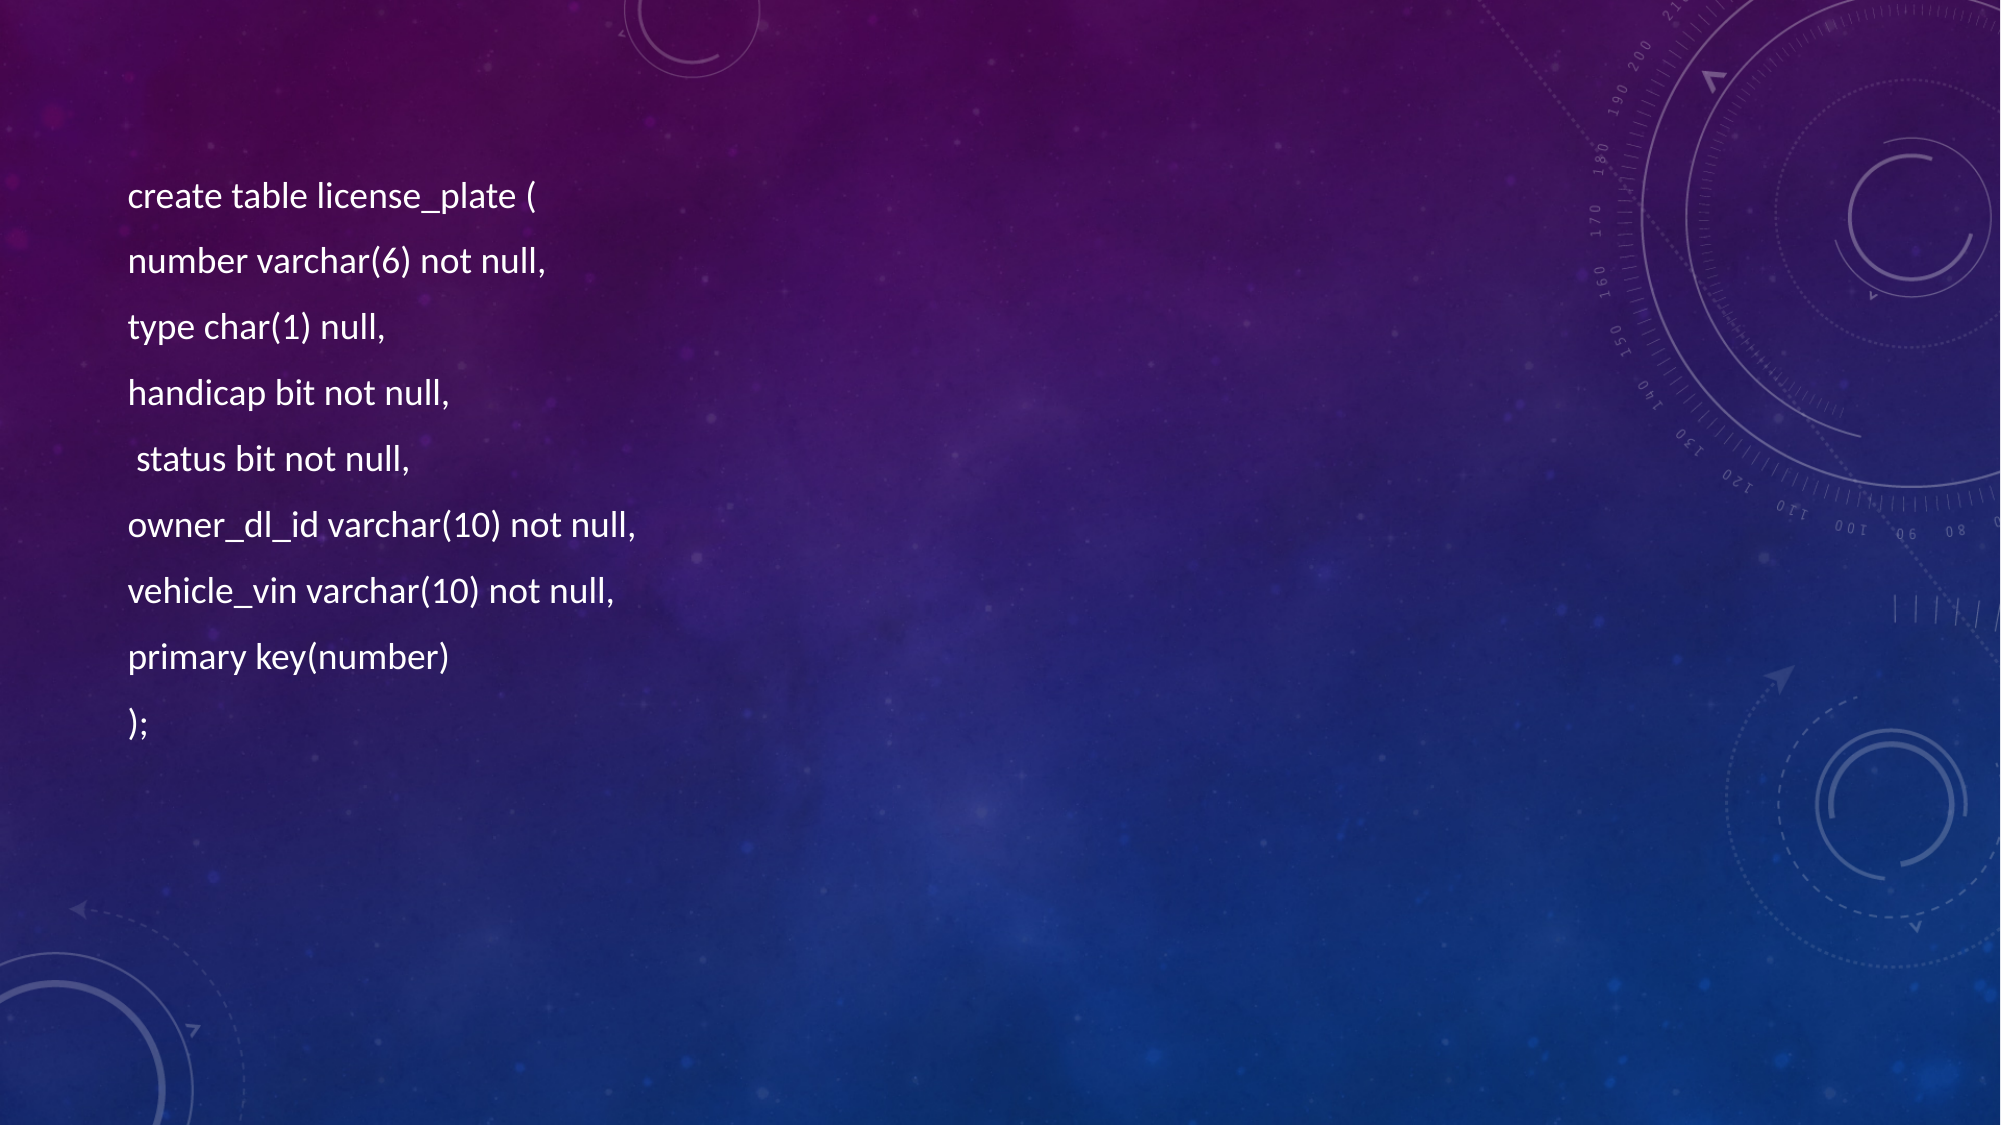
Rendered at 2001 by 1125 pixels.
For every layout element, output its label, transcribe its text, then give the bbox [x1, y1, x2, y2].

picture [0, 0, 2001, 1125]
list create table license_plate ( number varchar(6) not null, type char(1) null, handicap bit not null, status bit not null, owner_dl_id varchar(10) not null, vehicle_vin varchar(10) not null, primary key(number) ); [112, 73, 1775, 950]
